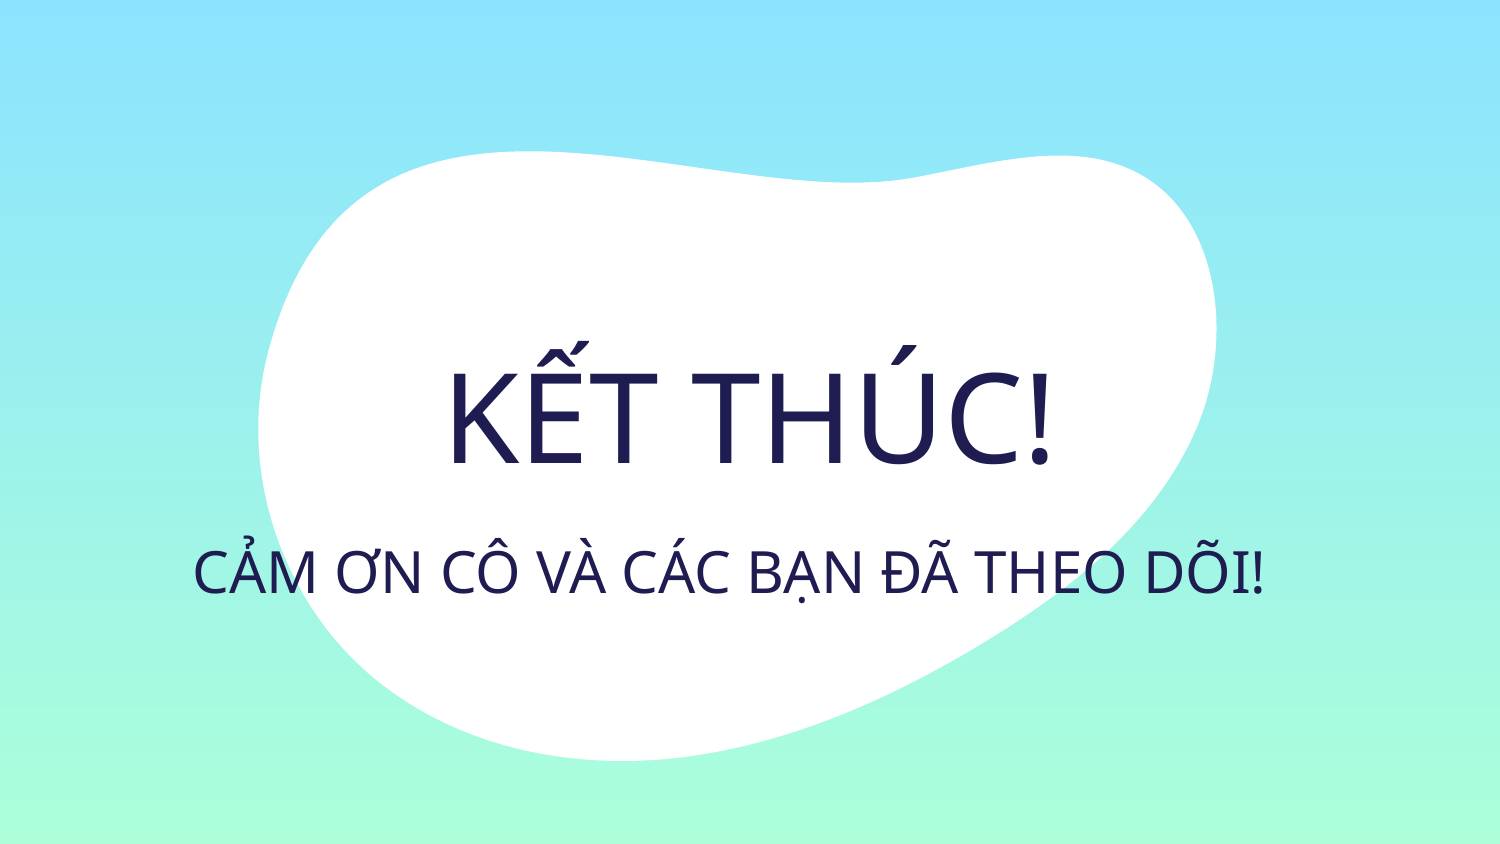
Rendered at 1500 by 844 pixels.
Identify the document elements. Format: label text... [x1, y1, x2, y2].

title KẾT THÚC! [51, 181, 1449, 504]
text_box [387, 151, 810, 181]
text_box [319, 620, 1020, 762]
text_box CẢM ƠN CÔ VÀ CÁC BẠN ĐÃ THEO DÕI! [31, 465, 1429, 620]
text_box [888, 155, 1151, 181]
